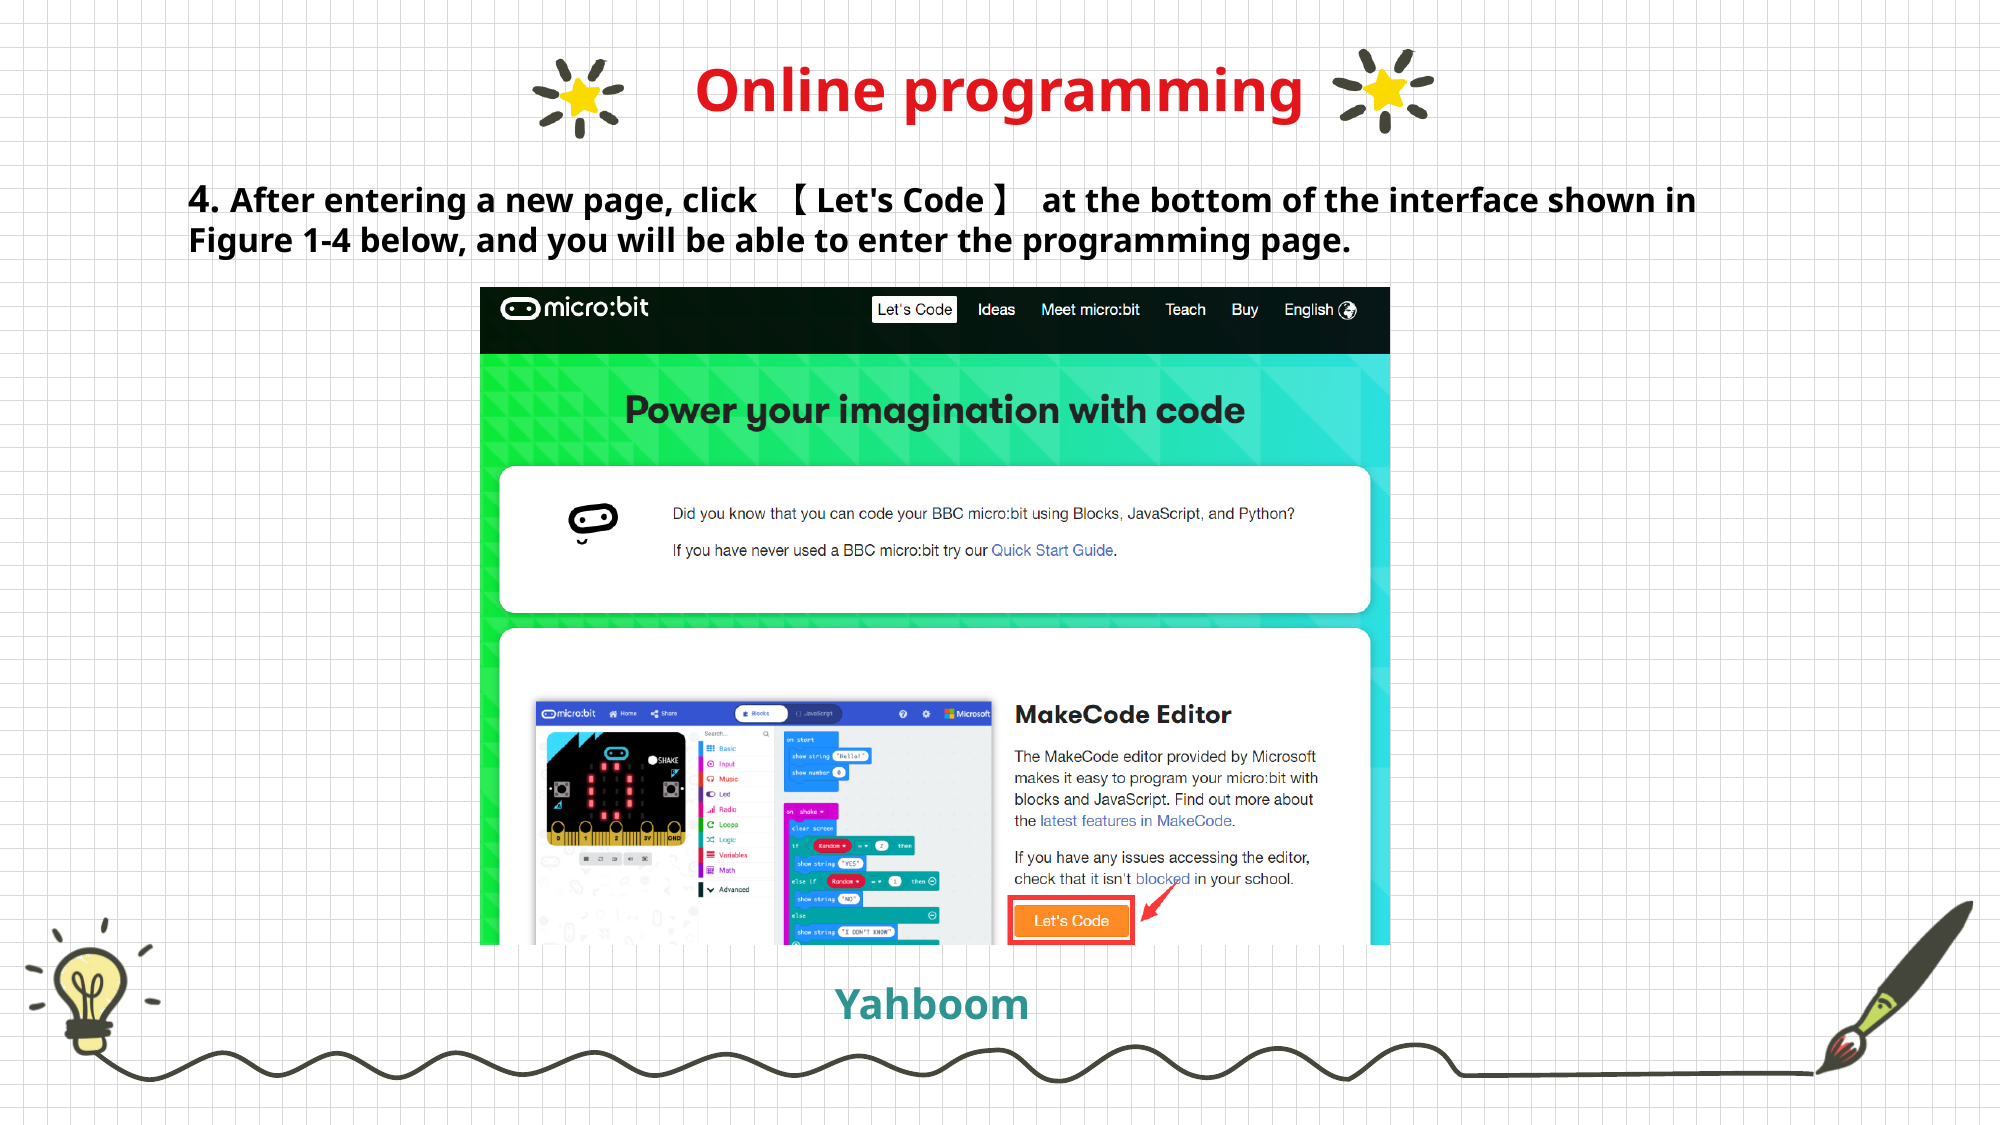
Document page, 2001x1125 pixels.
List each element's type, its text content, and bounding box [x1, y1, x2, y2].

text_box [1332, 48, 1434, 134]
picture [2, 893, 185, 1073]
text_box Yahboom [819, 970, 1051, 1036]
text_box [532, 58, 624, 139]
text_box Online programming [679, 45, 1320, 131]
picture [480, 287, 1390, 945]
picture [1816, 894, 1973, 1081]
text_box 4. After entering a new page, click 【Let's Code】 at the bottom of the interface shown in Figure 1-4 below, and you will be able to enter the programming page. [173, 167, 1768, 267]
